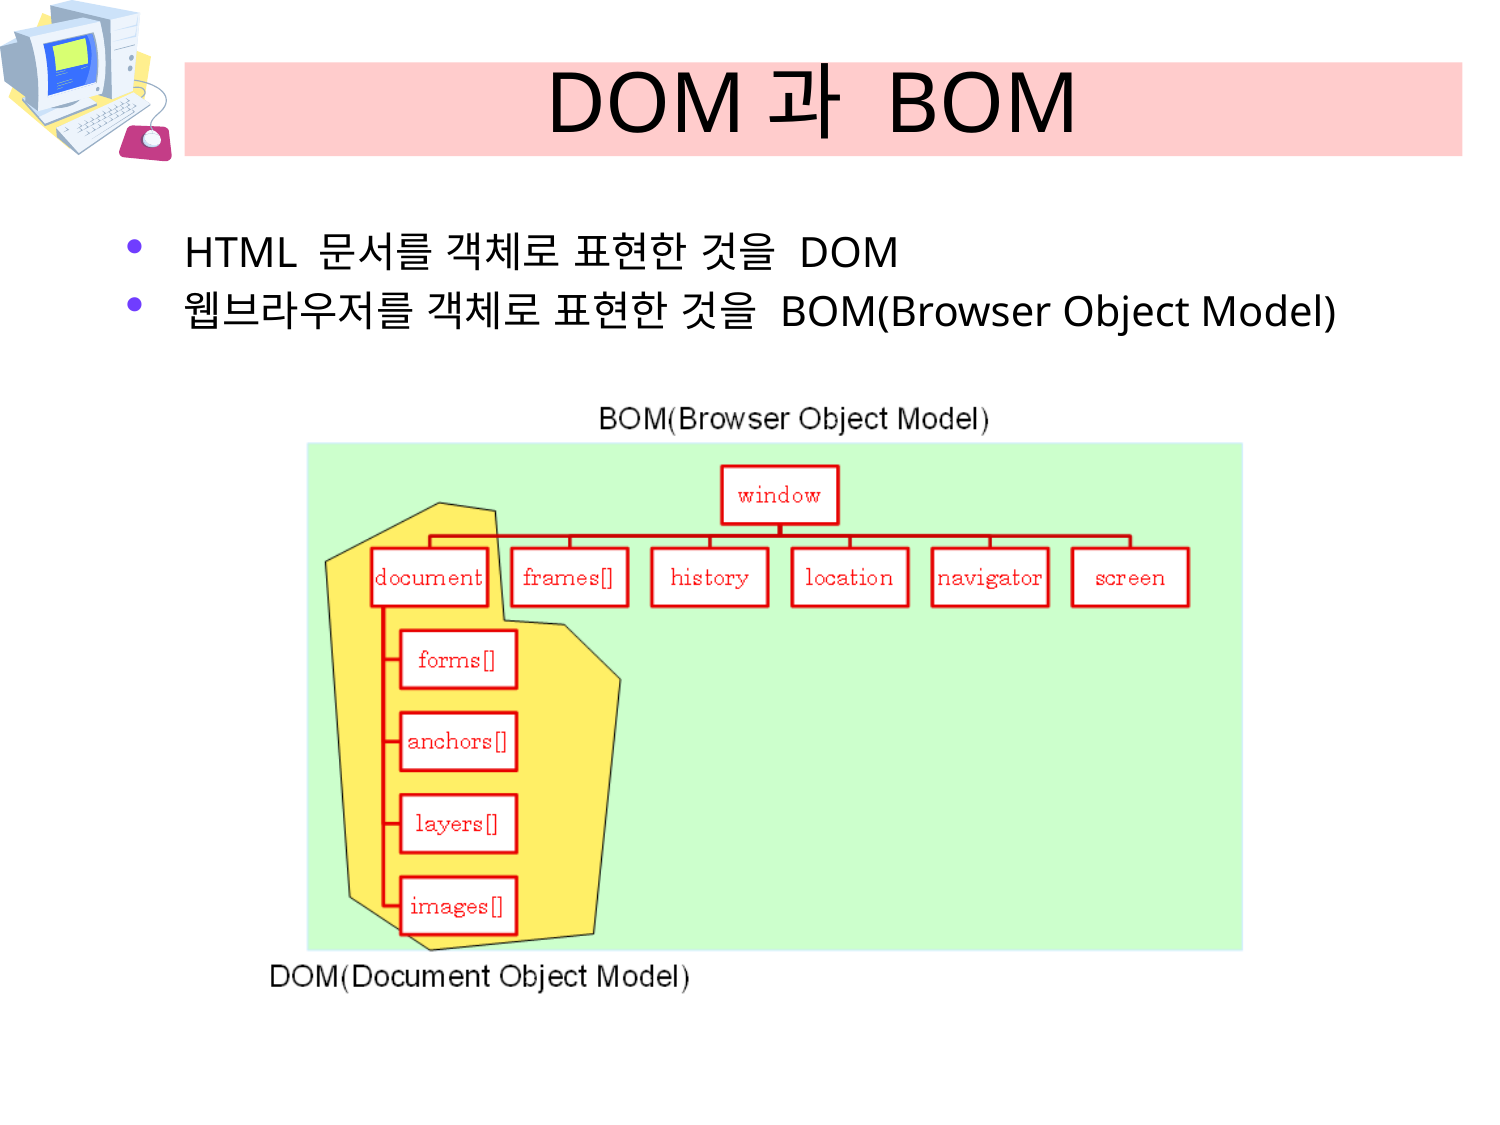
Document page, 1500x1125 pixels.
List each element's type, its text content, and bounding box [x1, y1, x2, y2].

list HTML 문서를 객체로 표현한 것을 DOM 웹브라우저를 객체로 표현한 것을 BOM(Browser Object Model) [112, 218, 1460, 900]
title DOM과 BOM [184, 62, 1463, 157]
picture [256, 377, 1268, 1004]
